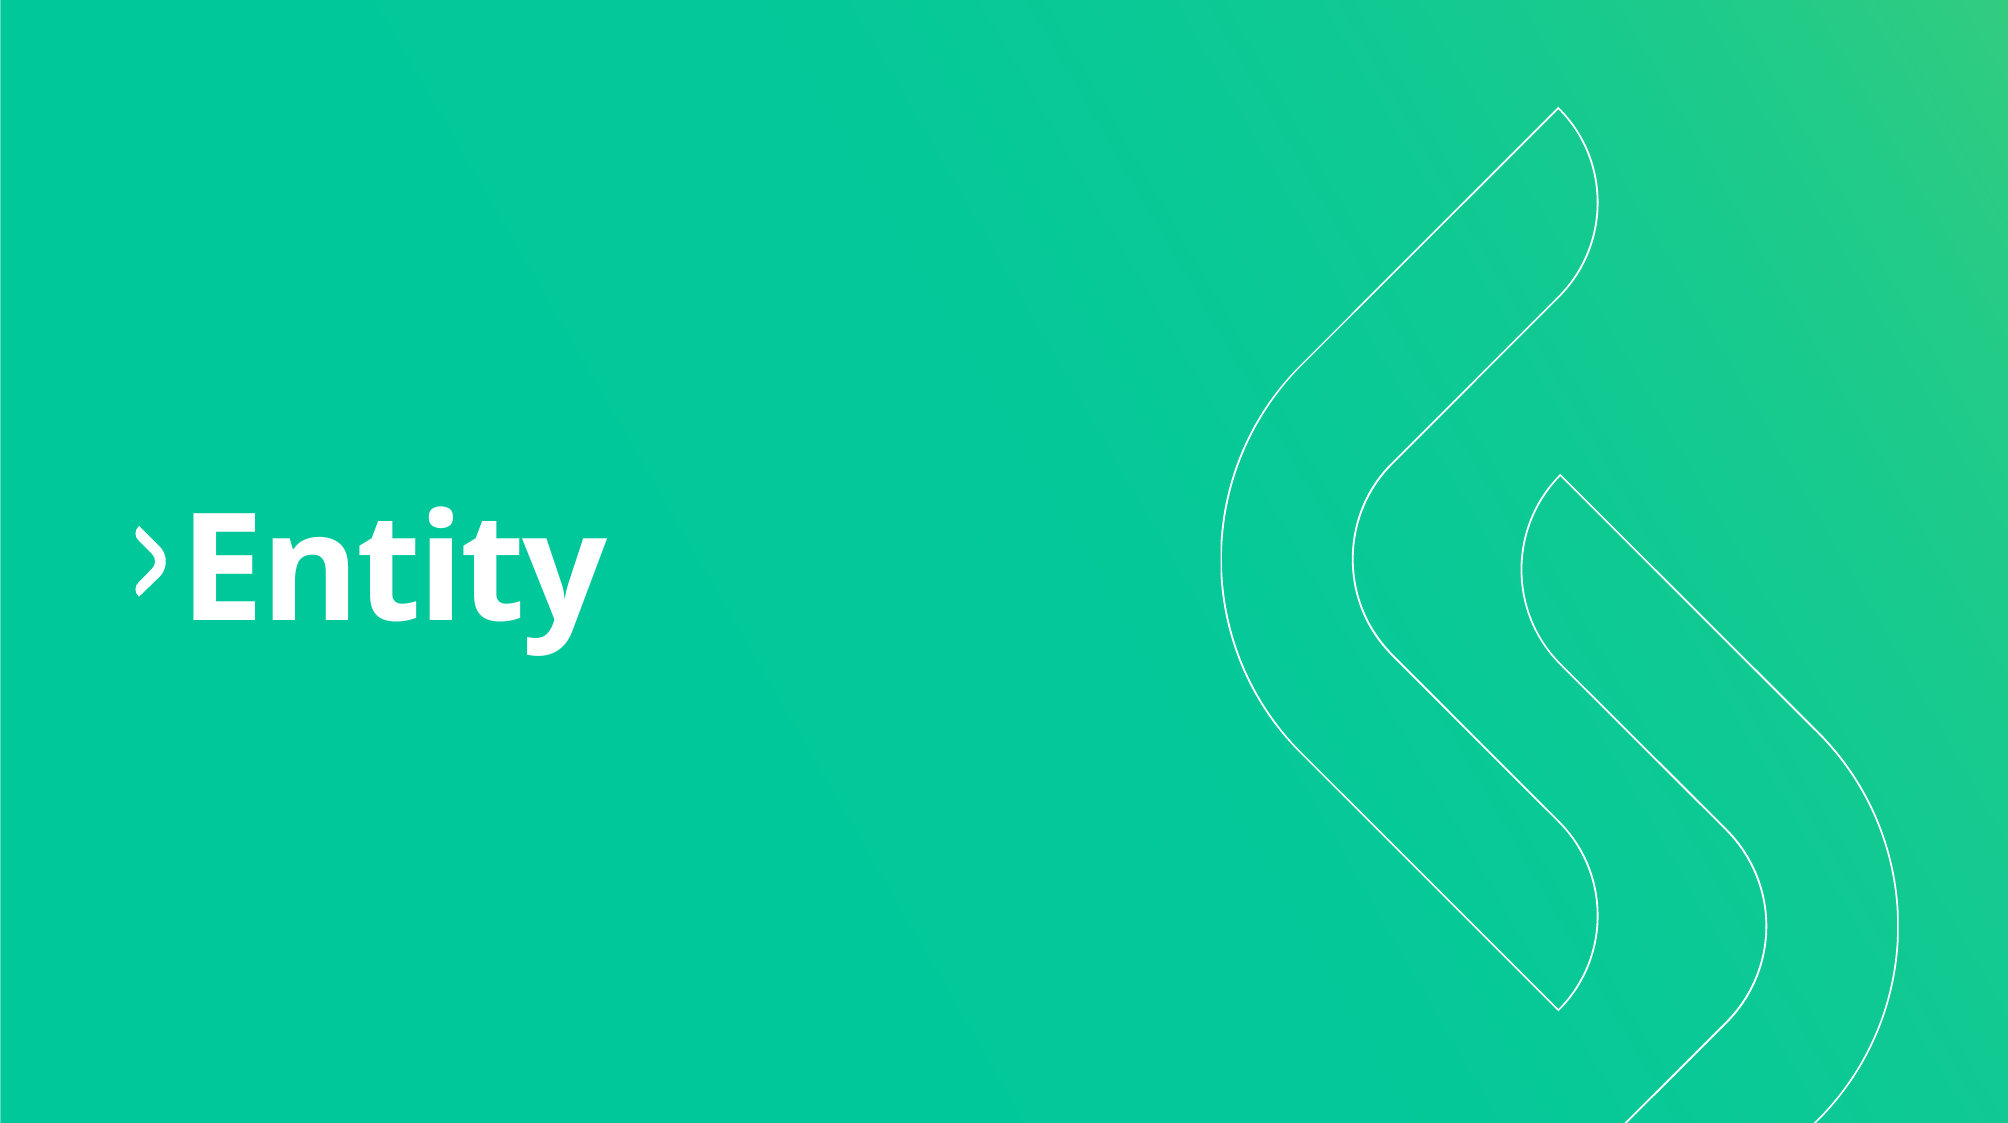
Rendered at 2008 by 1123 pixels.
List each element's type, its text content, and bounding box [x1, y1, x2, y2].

title Entity [165, 379, 1579, 743]
